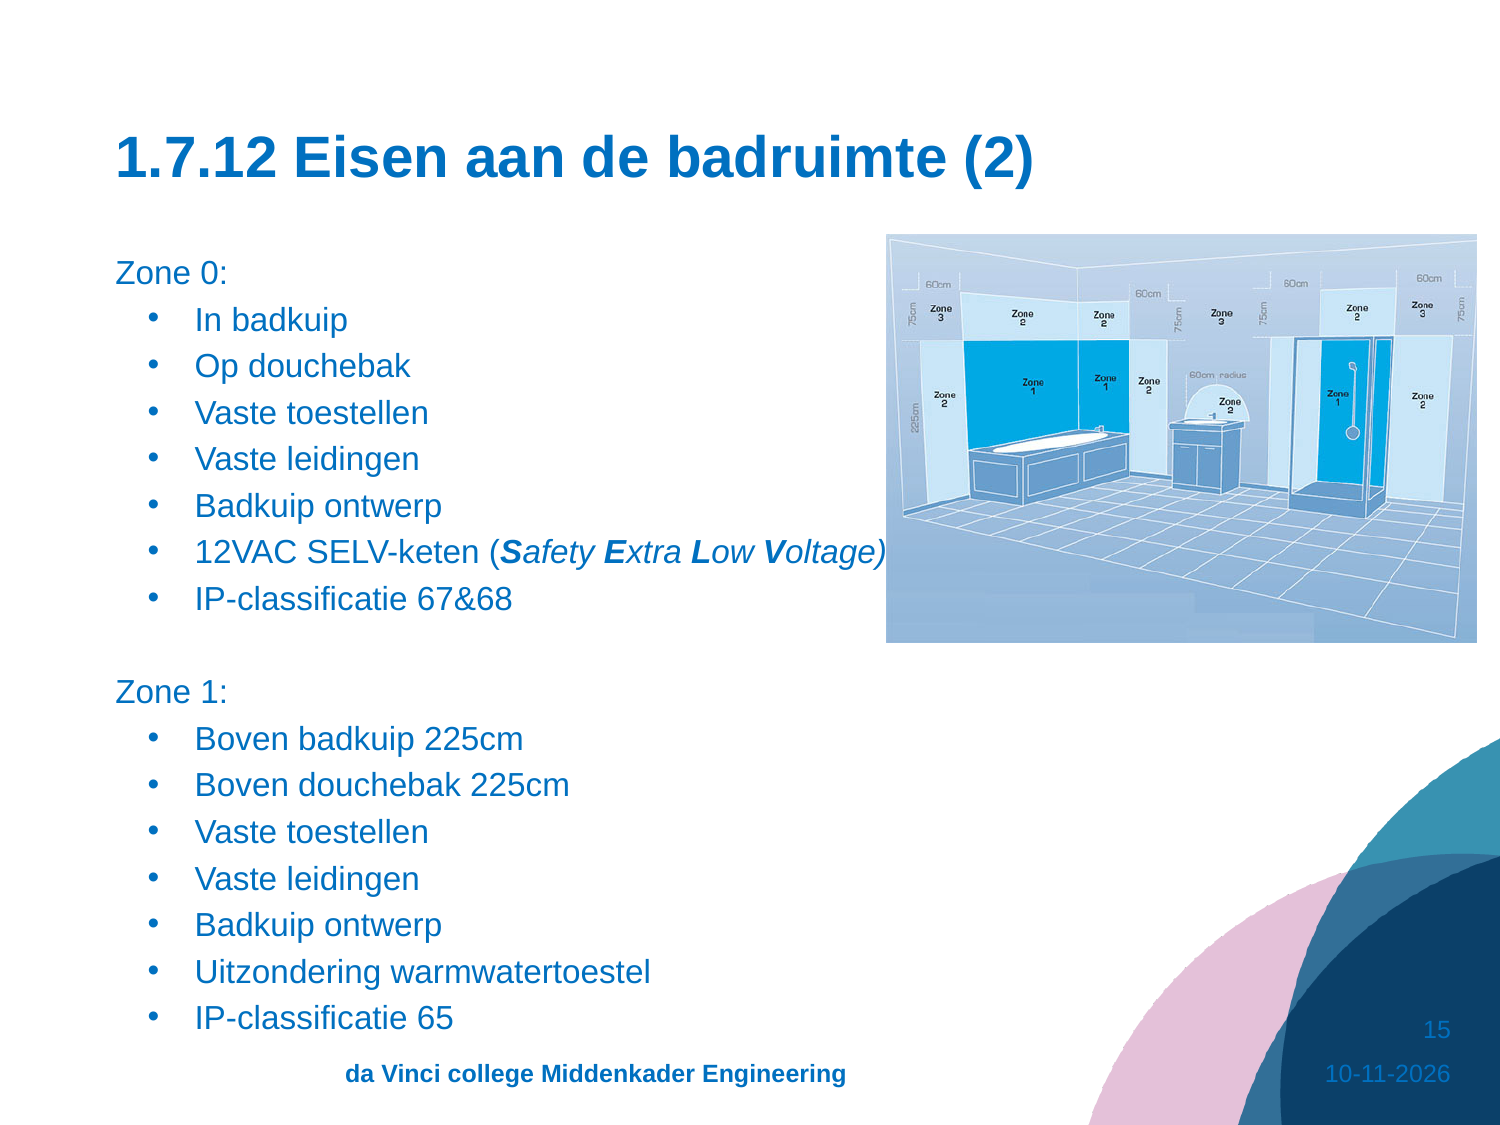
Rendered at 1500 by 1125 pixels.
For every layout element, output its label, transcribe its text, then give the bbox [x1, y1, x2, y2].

picture [885, 234, 1477, 644]
list Zone 0: In badkuip Op douchebak Vaste toestellen Vaste leidingen Badkuip ontwerp 12VAC SELV-keten (Safety Extra Low Voltage) IP-classificatie 67&68 Zone 1: Boven badkuip 225cm Boven douchebak 225cm Vaste toestellen Vaste leidingen Badkuip ontwerp Uitzondering warmwatertoestel IP-classificatie 65 [100, 243, 1483, 1059]
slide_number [1116, 1059, 1467, 1103]
title 1.7.12 Eisen aan de badruimte (2) [100, 54, 1400, 197]
footer da Vinci college Middenkader Engineering [242, 1059, 951, 1103]
picture [43, 727, 1500, 1125]
